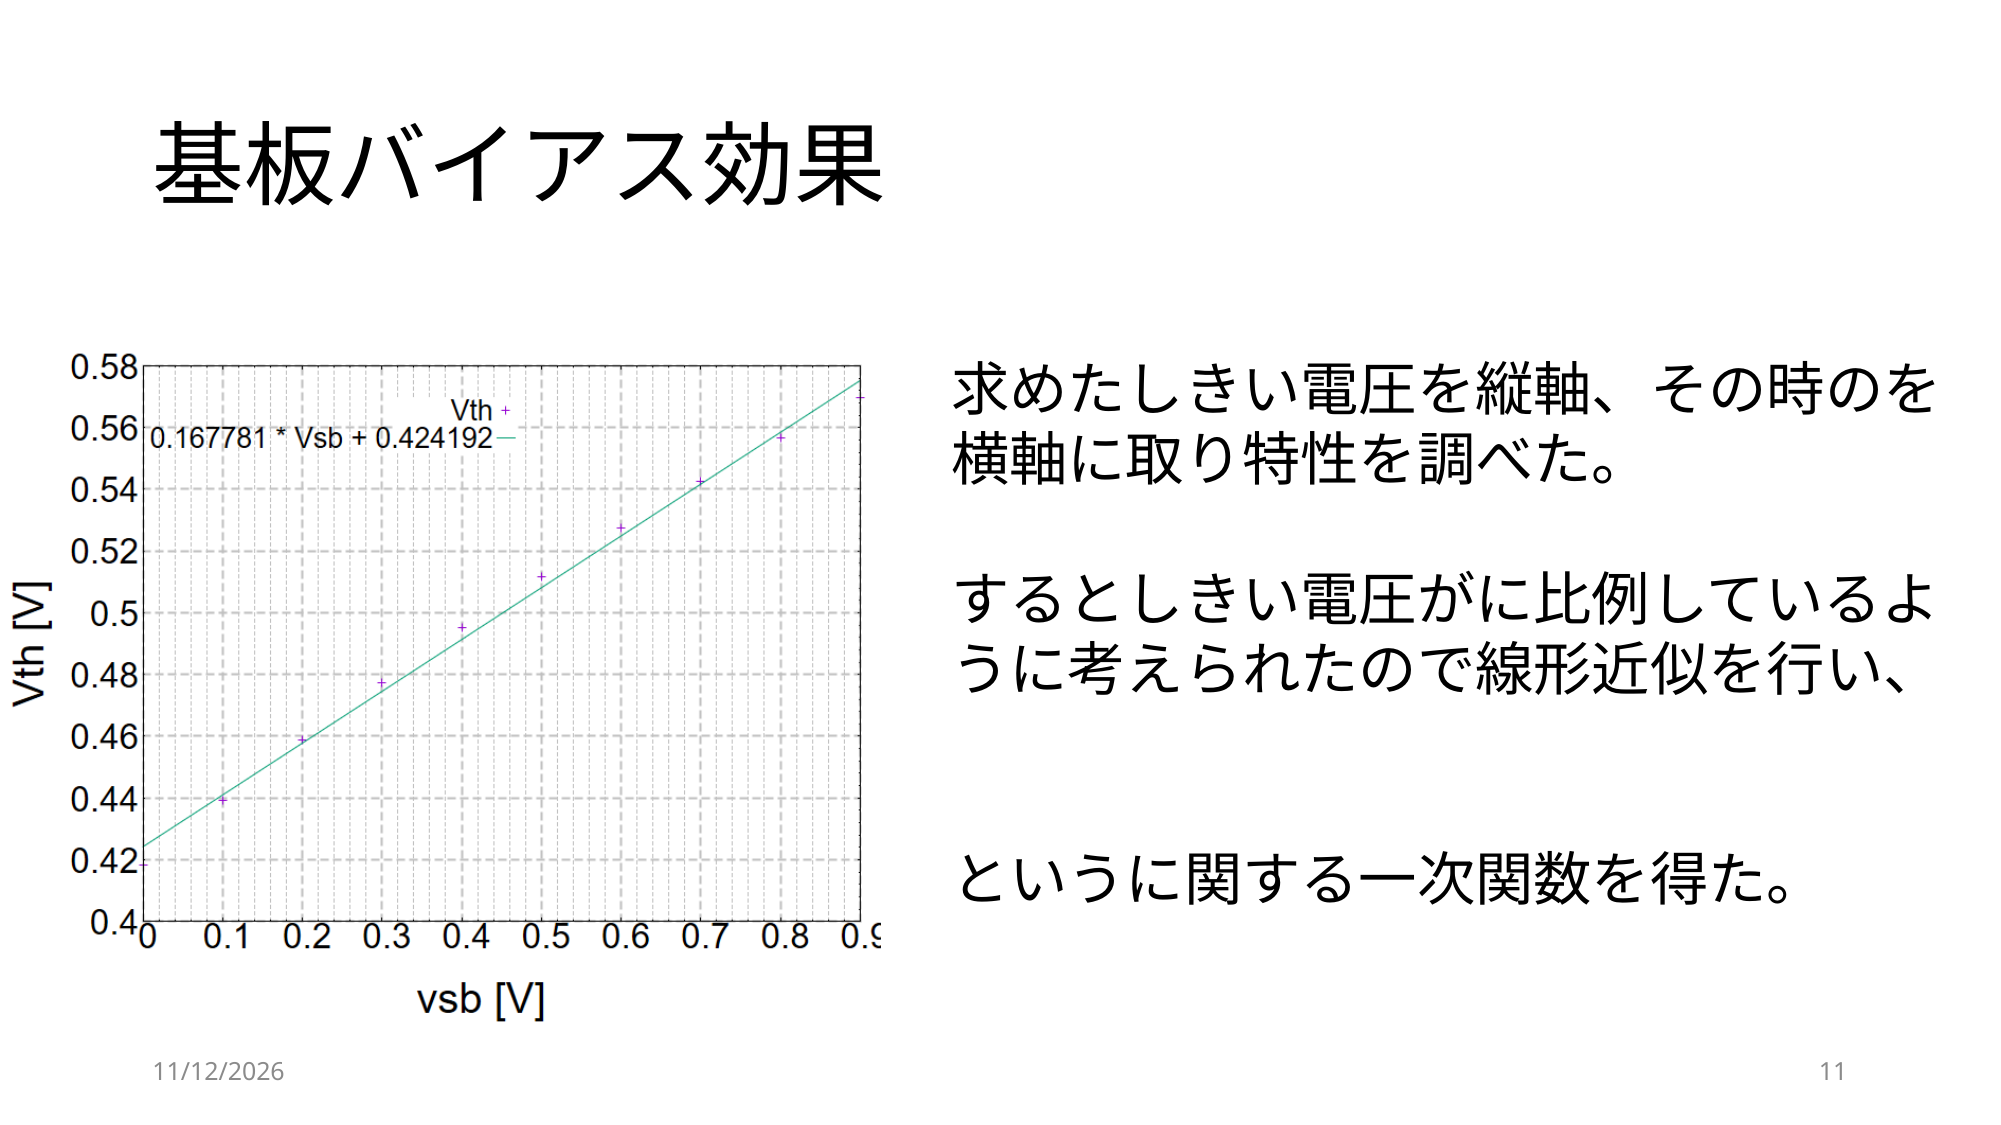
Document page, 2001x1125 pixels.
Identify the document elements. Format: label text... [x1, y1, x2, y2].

slide_number 11 [1412, 1042, 1863, 1103]
picture [0, 324, 881, 1032]
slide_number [137, 1042, 588, 1103]
